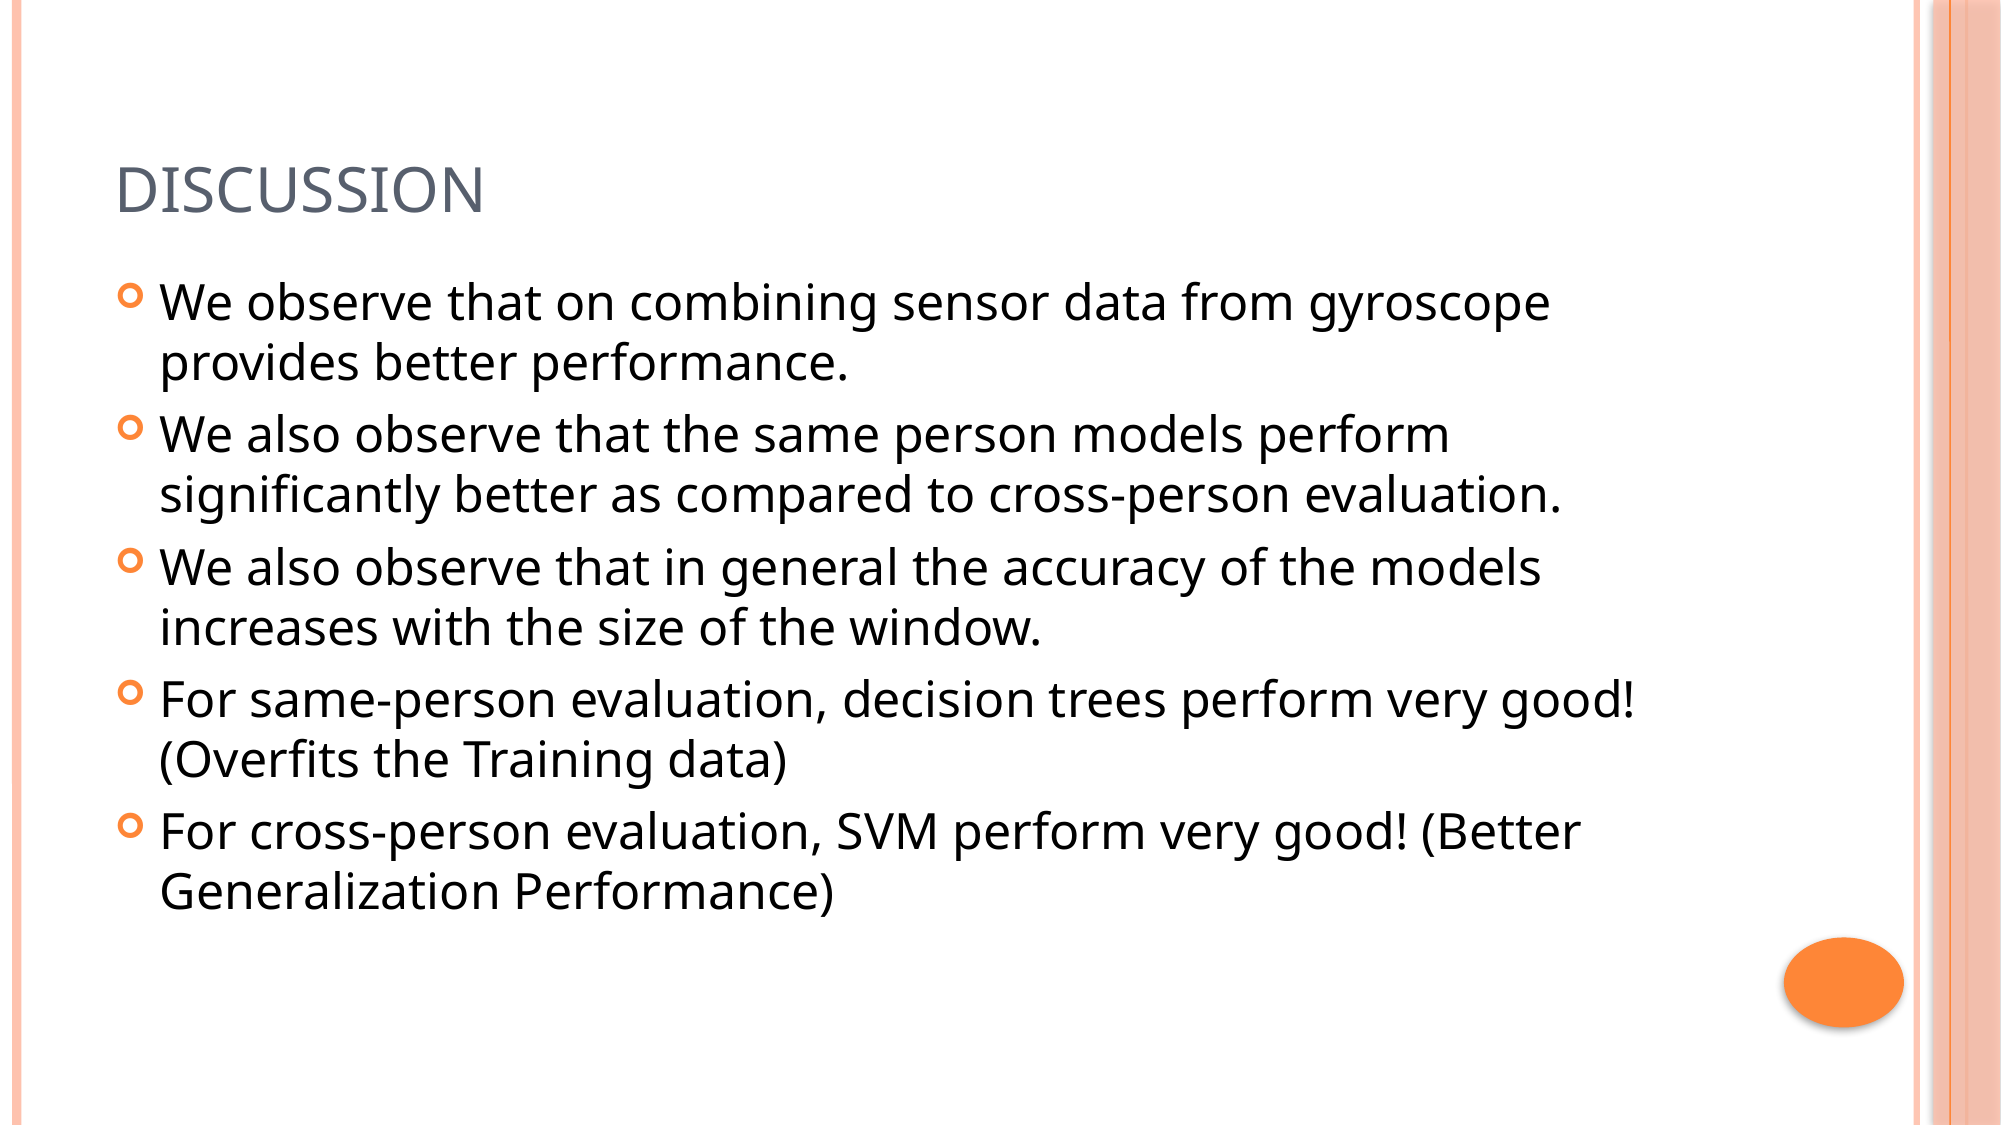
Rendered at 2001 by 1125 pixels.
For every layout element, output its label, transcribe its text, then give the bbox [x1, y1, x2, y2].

title Discussion [99, 45, 1734, 233]
list We observe that on combining sensor data from gyroscope provides better performance. We also observe that the same person models perform significantly better as compared to cross-person evaluation. We also observe that in general the accuracy of the models increases with the size of the window. For same-person evaluation, decision trees perform very good! (Overfits the Training data) For cross-person evaluation, SVM perform very good! (Better Generalization Performance) [99, 262, 1734, 1062]
